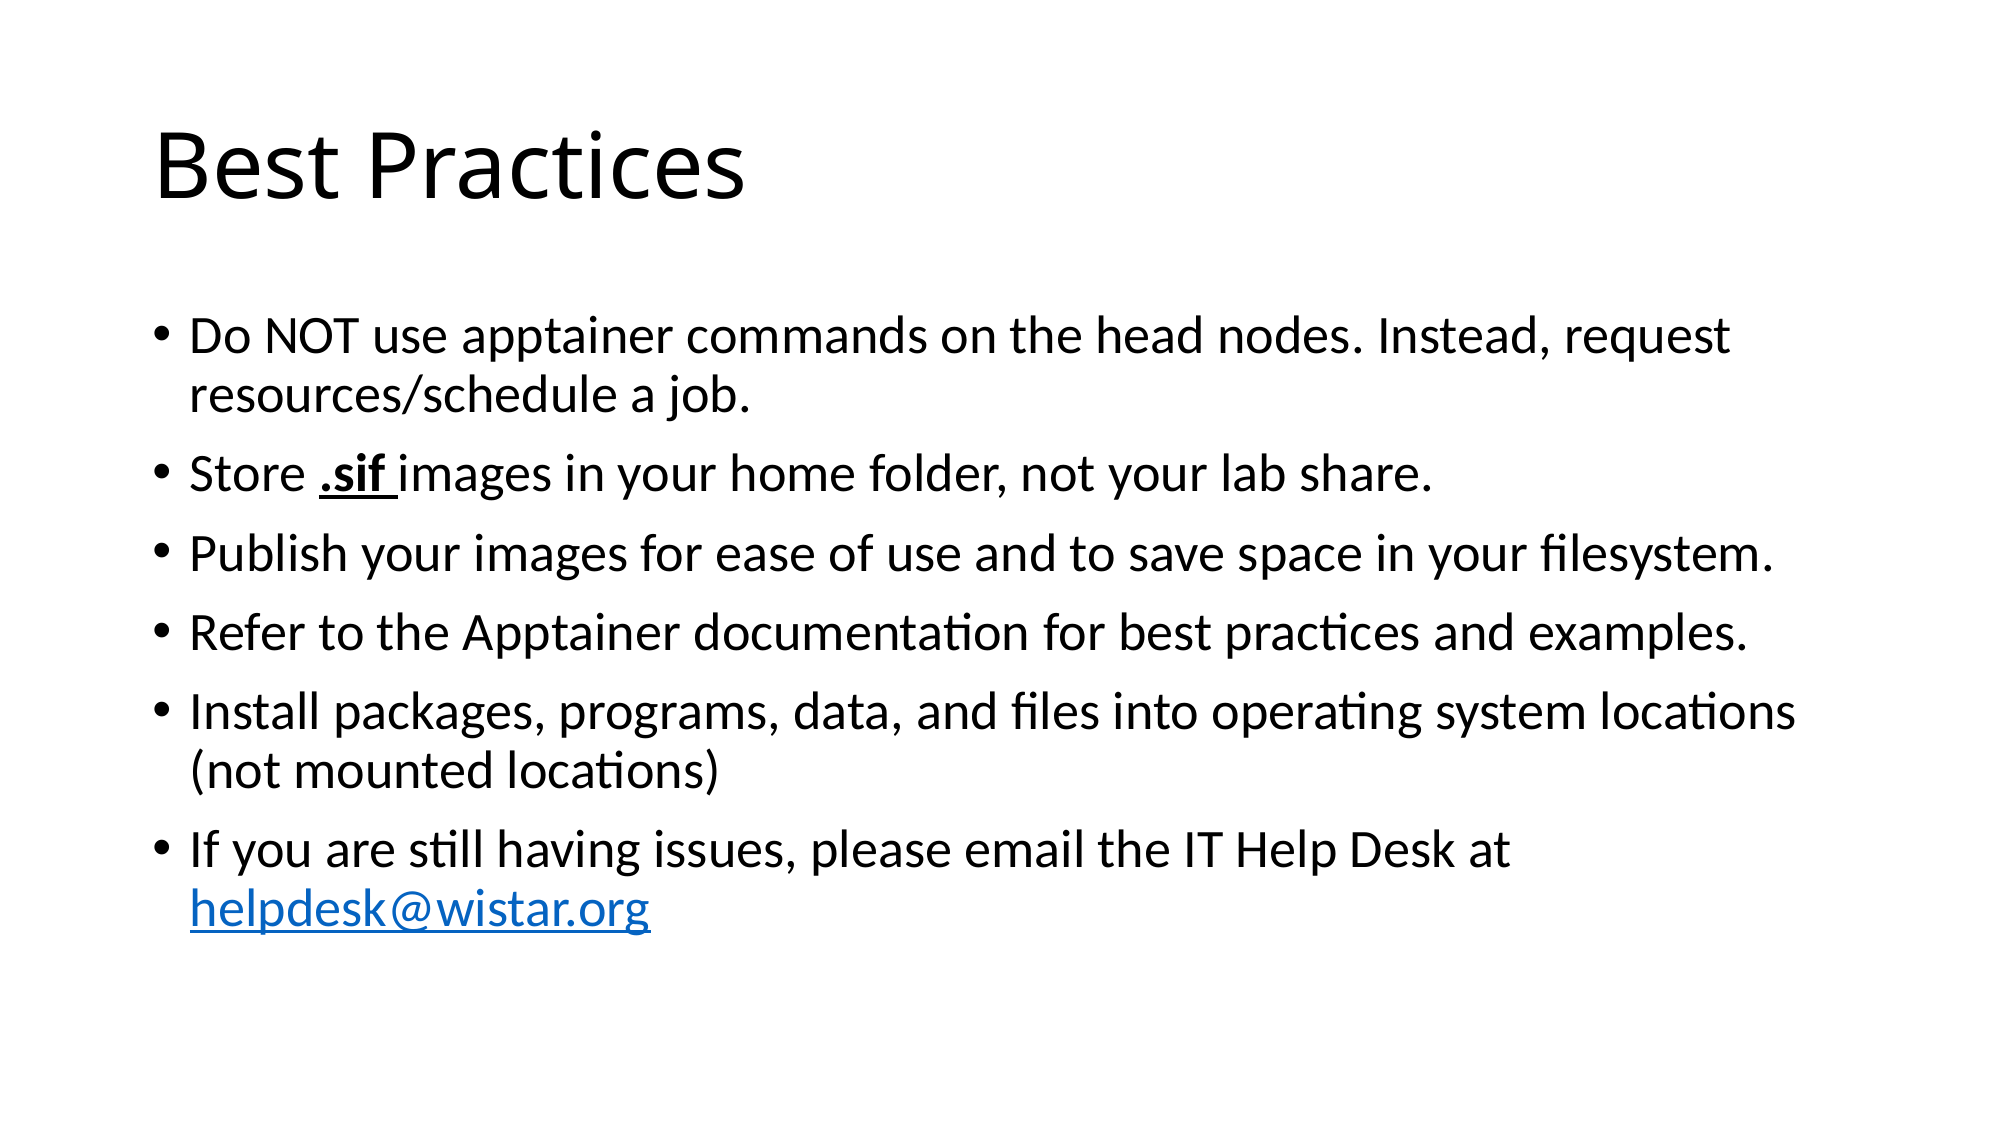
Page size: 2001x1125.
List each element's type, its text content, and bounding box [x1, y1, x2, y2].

title Best Practices [137, 59, 1863, 278]
list Do NOT use apptainer commands on the head nodes. Instead, request resources/schedule a job. Store .sif images in your home folder, not your lab share. Publish your images for ease of use and to save space in your filesystem. Refer to the Apptainer documentation for best practices and examples. Install packages, programs, data, and files into operating system locations (not mounted locations) If you are still having issues, please email the IT Help Desk at helpdesk@wistar.org [137, 299, 1863, 1014]
